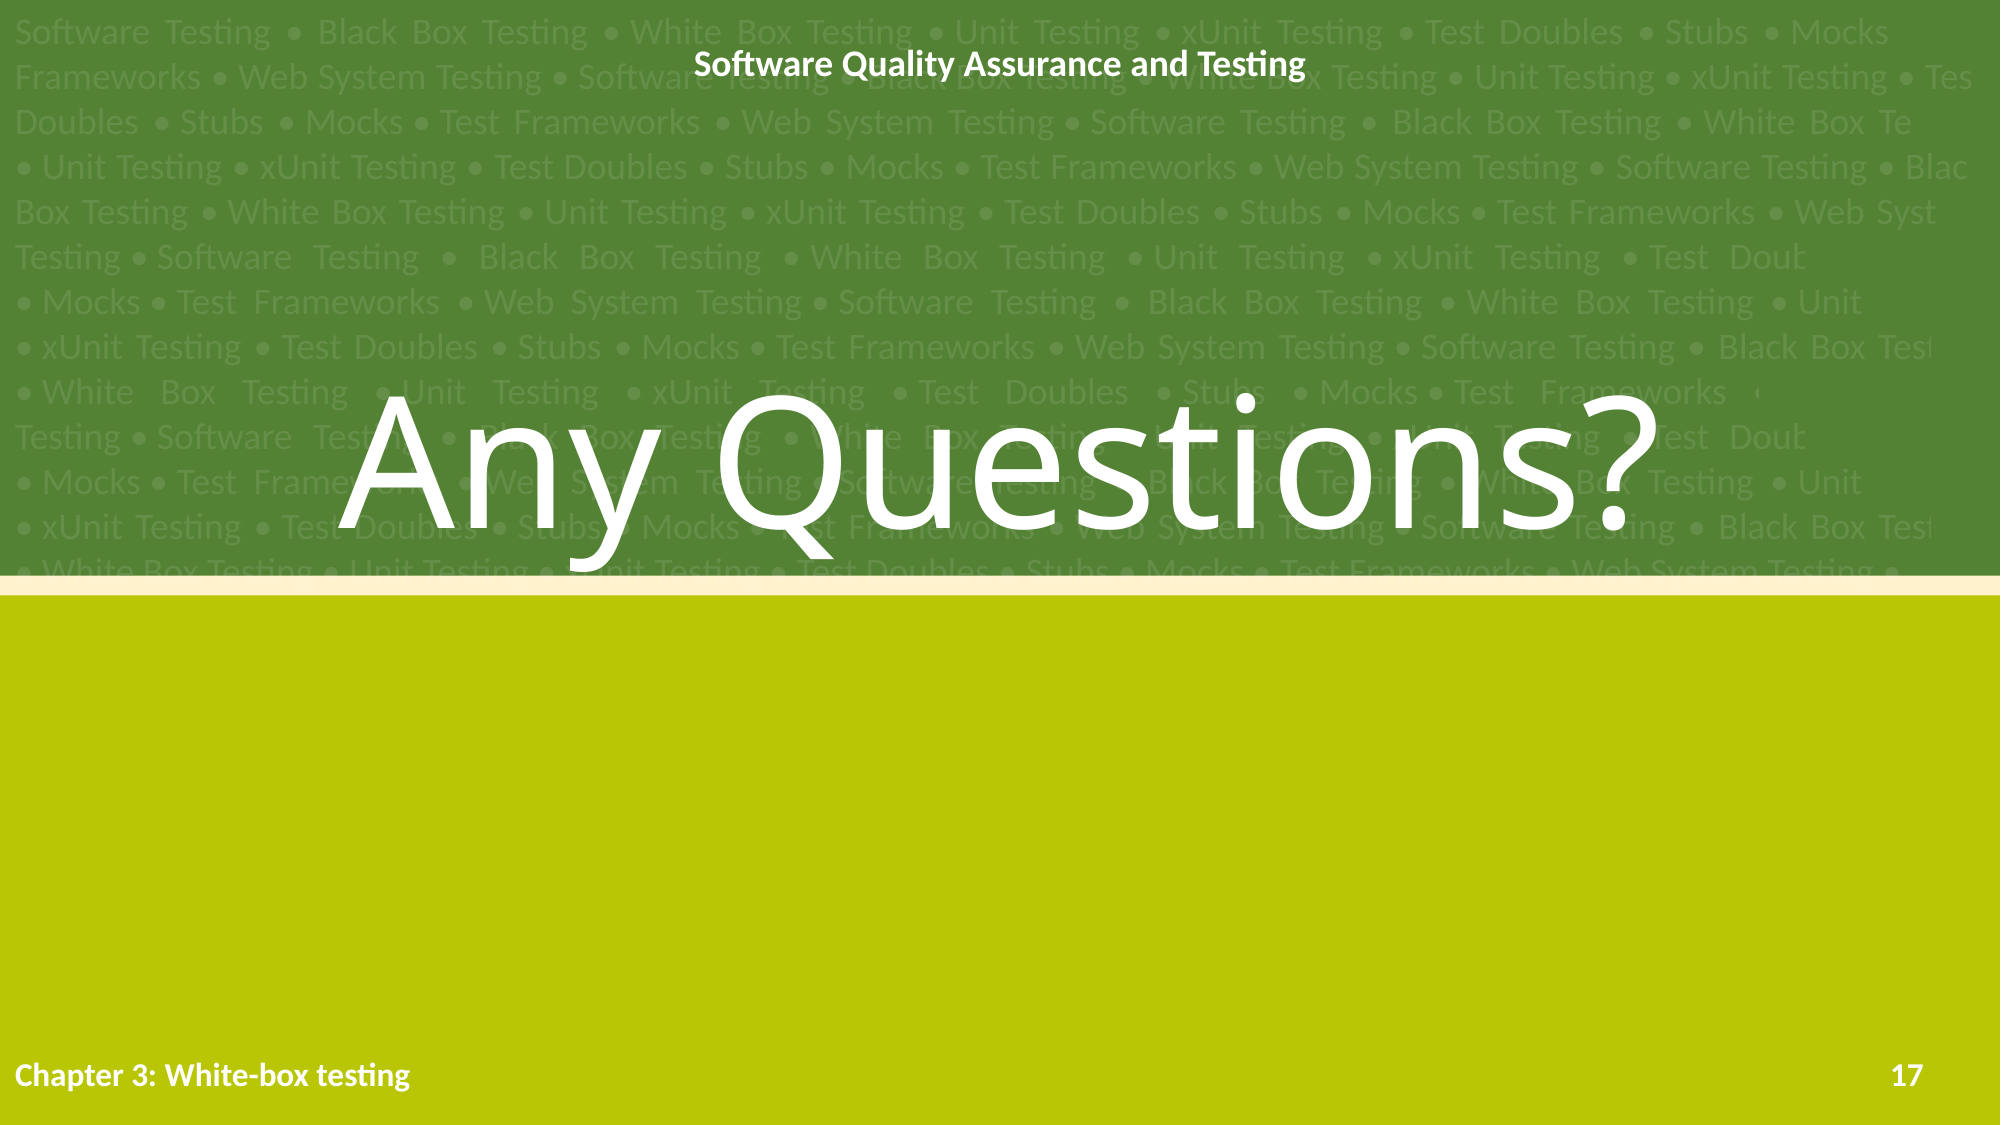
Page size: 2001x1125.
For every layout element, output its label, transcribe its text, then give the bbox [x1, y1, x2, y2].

slide_number 17 [1412, 1042, 1939, 1103]
title Any Questions? [83, 184, 1916, 576]
footer Chapter 3: White-box testing [0, 1042, 929, 1103]
